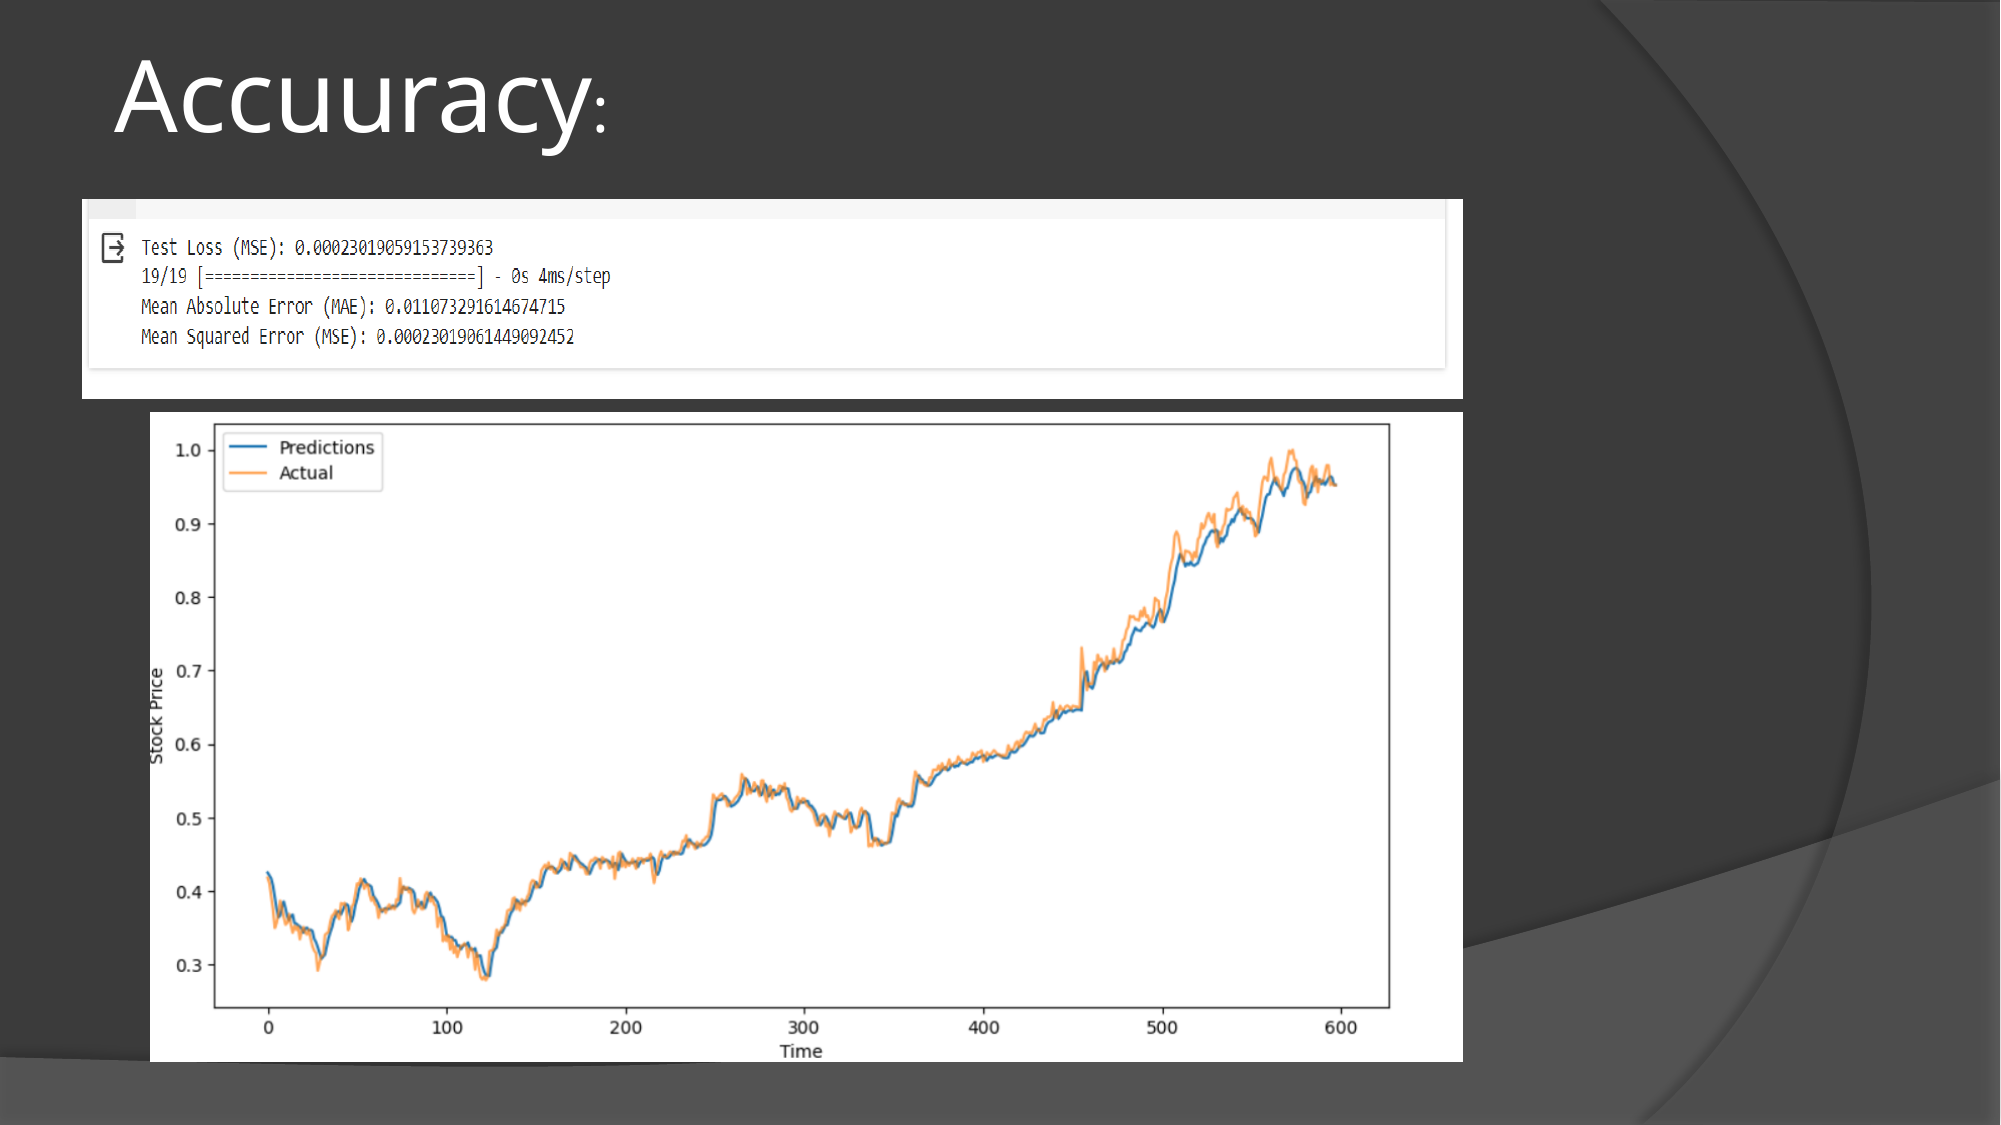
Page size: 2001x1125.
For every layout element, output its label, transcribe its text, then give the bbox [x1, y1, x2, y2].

picture [149, 412, 1463, 1062]
text_box Accuuracy: [99, 24, 658, 160]
picture [82, 199, 1463, 399]
